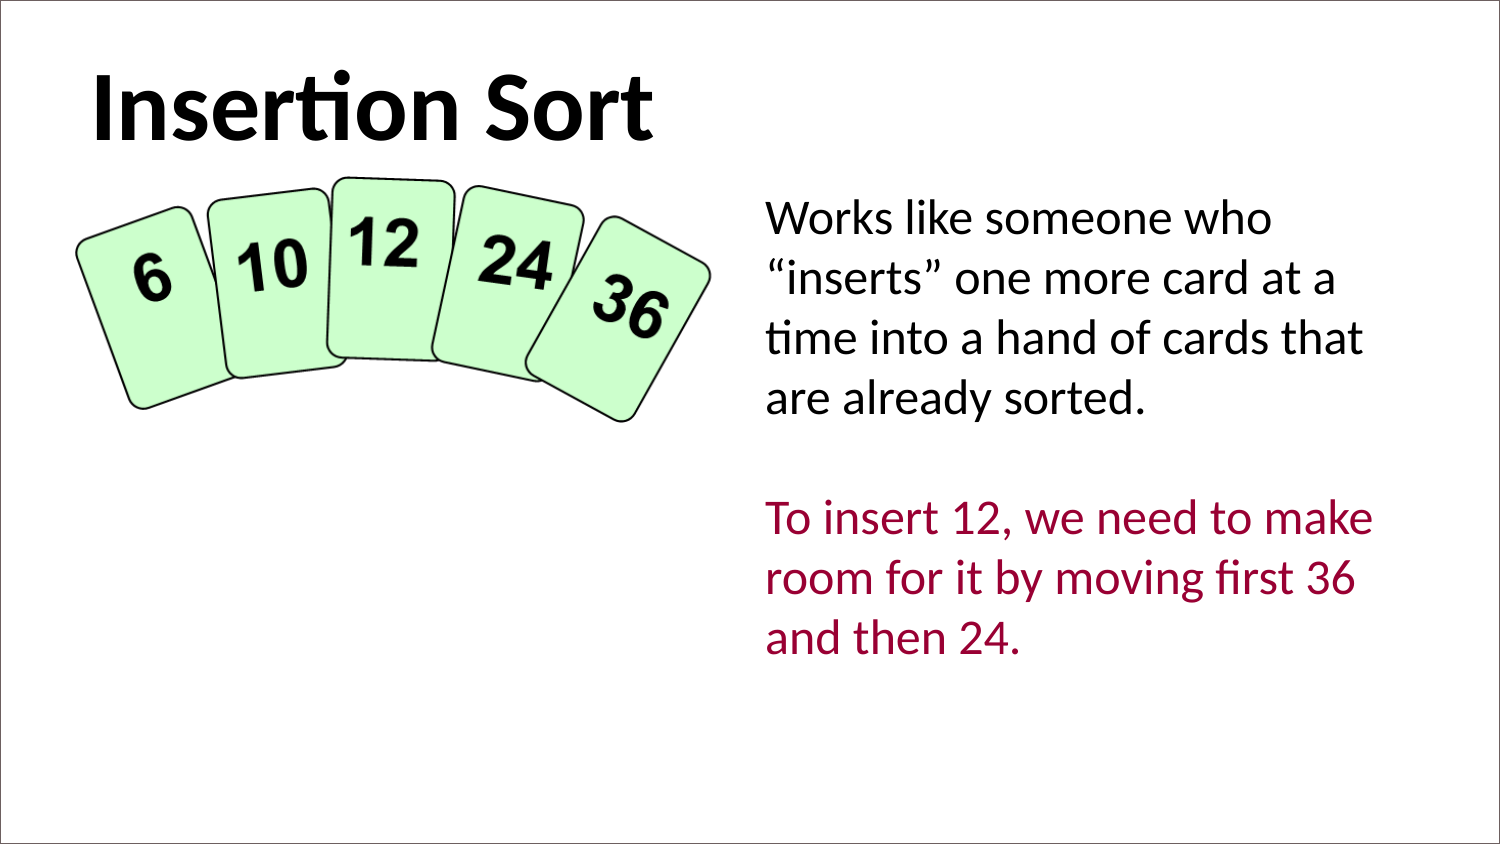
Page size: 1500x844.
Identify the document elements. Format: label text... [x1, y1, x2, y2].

text_box Works like someone who “inserts” one more card at a time into a hand of cards that are already sorted. To insert 12, we need to make room for it by moving first 36 and then 24. [750, 177, 1396, 733]
picture [74, 176, 729, 423]
text_box Insertion Sort [74, 46, 1425, 177]
text_box [0, 0, 1500, 844]
